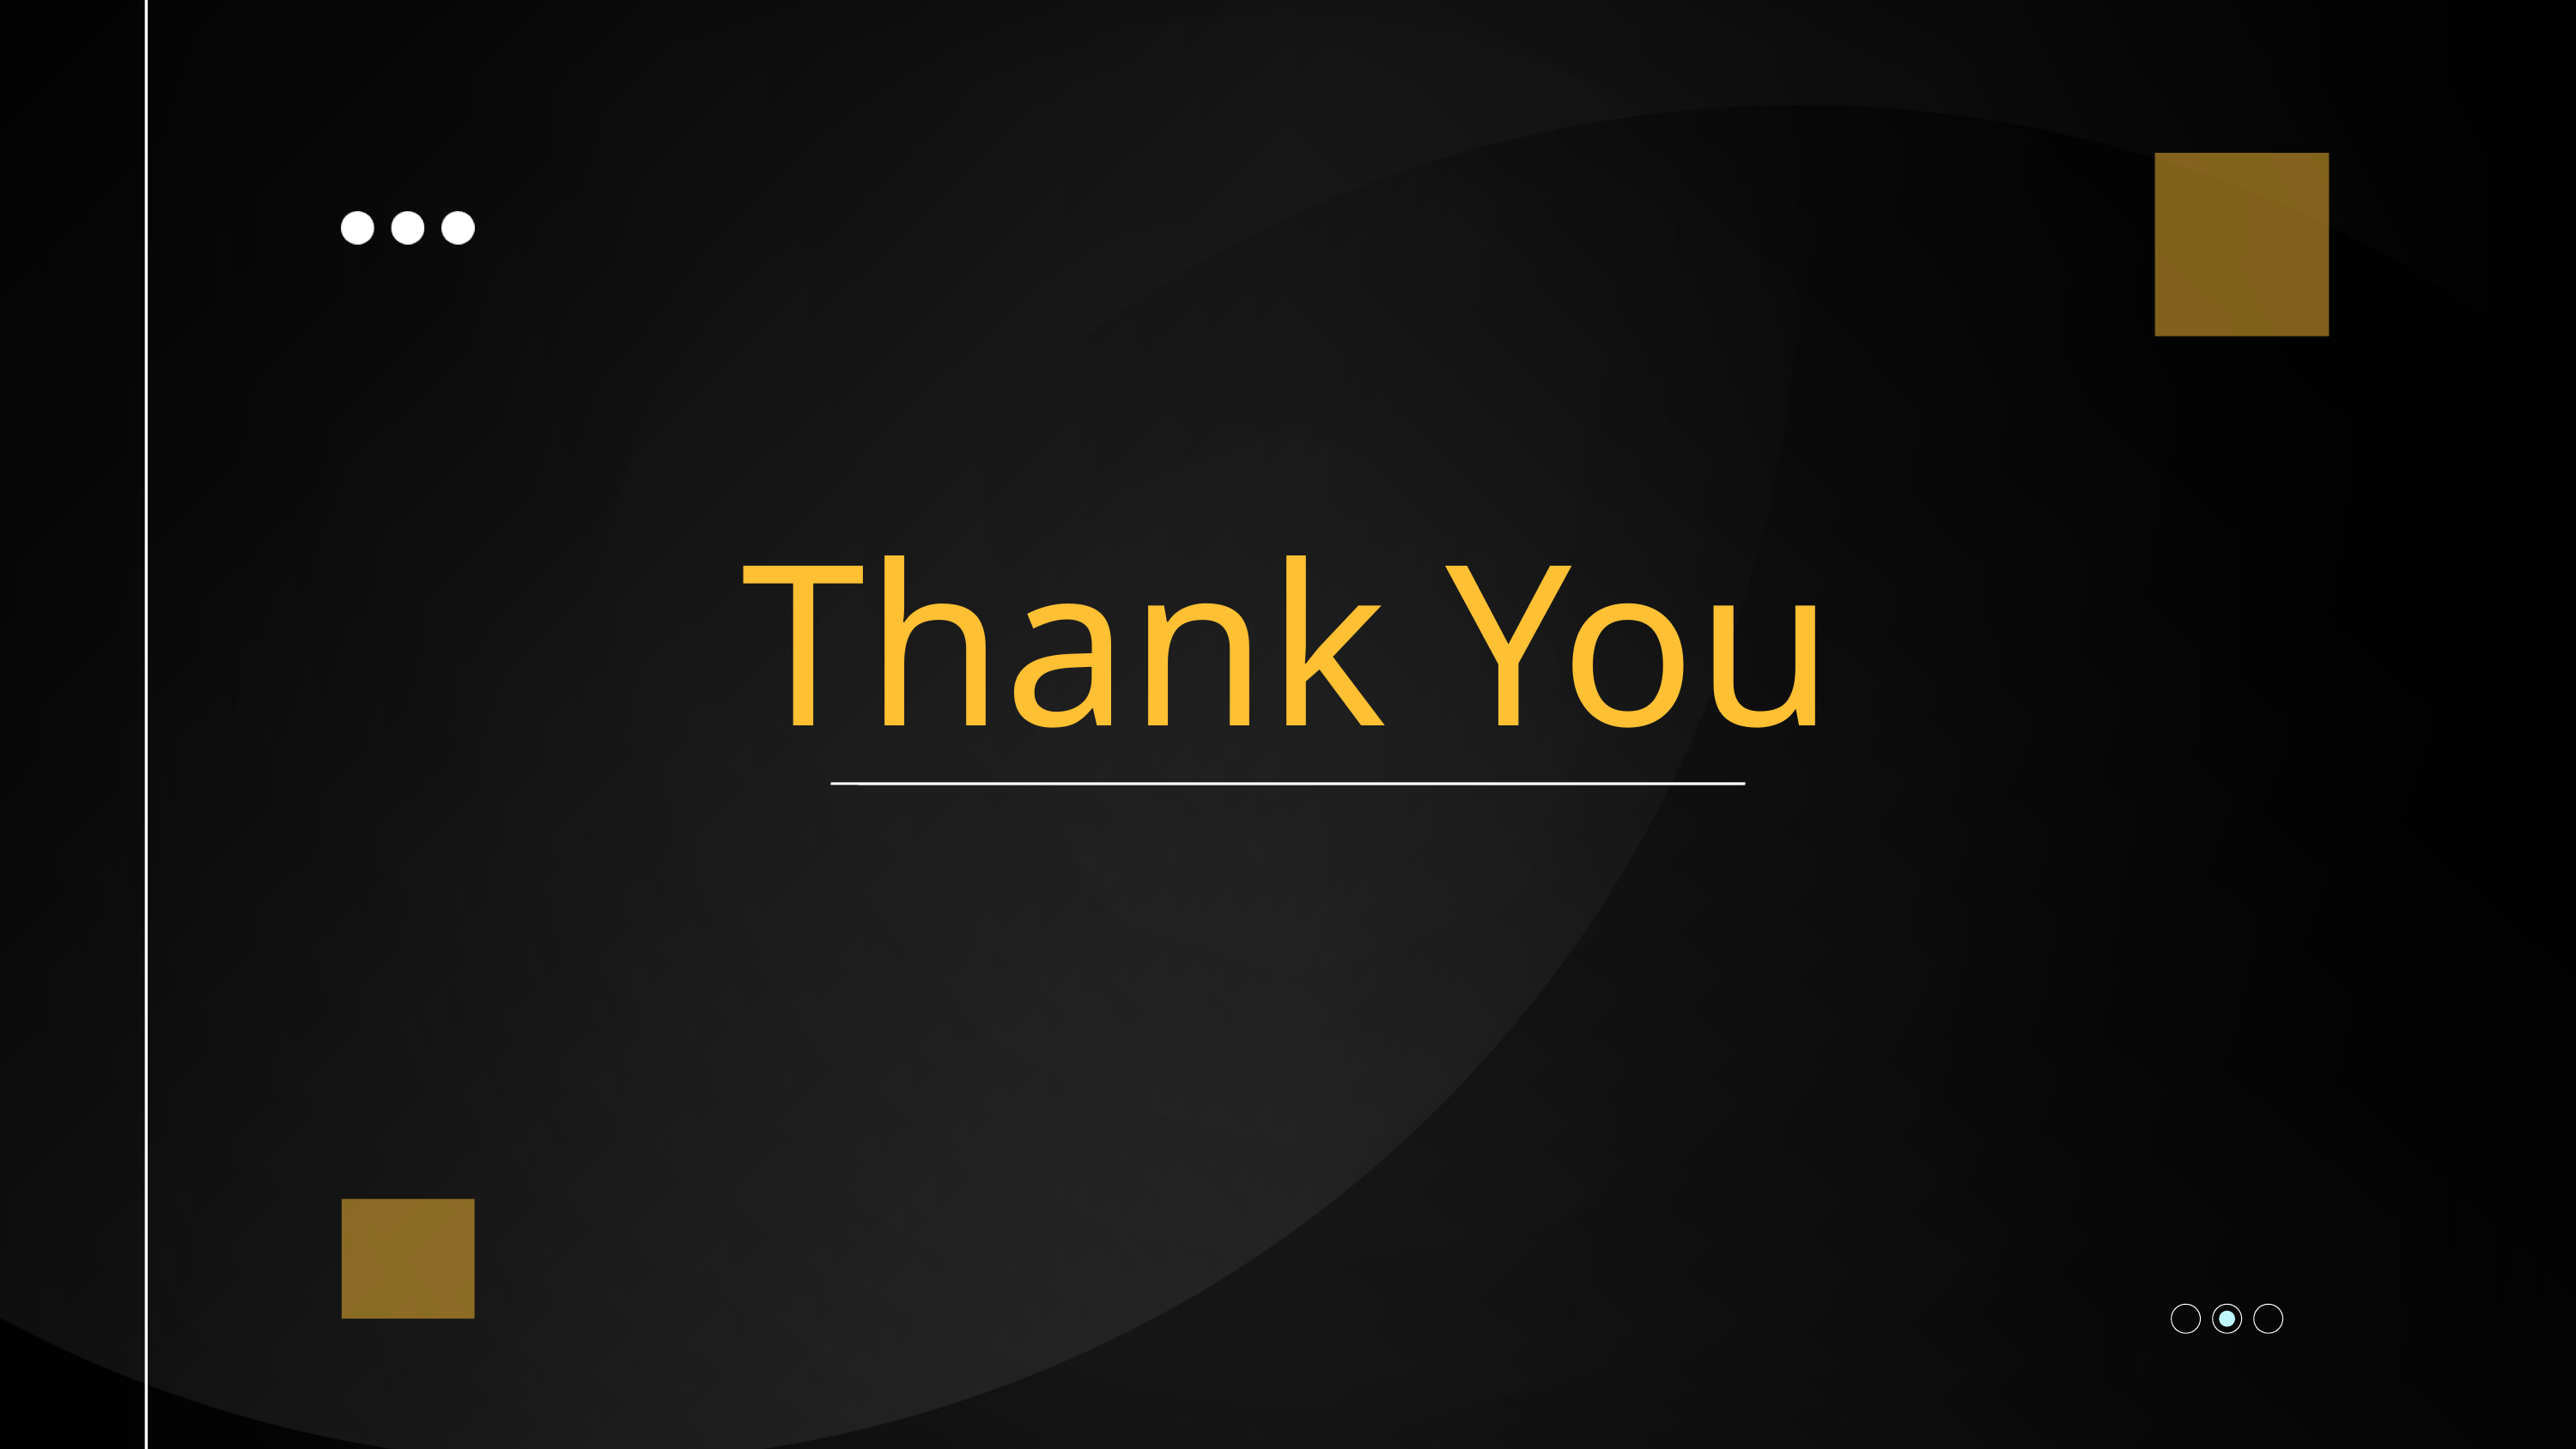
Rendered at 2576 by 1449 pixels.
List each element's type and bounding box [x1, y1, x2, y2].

text_box [2170, 1303, 2202, 1334]
text_box [2252, 1303, 2284, 1334]
text_box [2218, 1310, 2236, 1327]
text_box [2211, 1303, 2243, 1334]
picture [0, 0, 2576, 1449]
